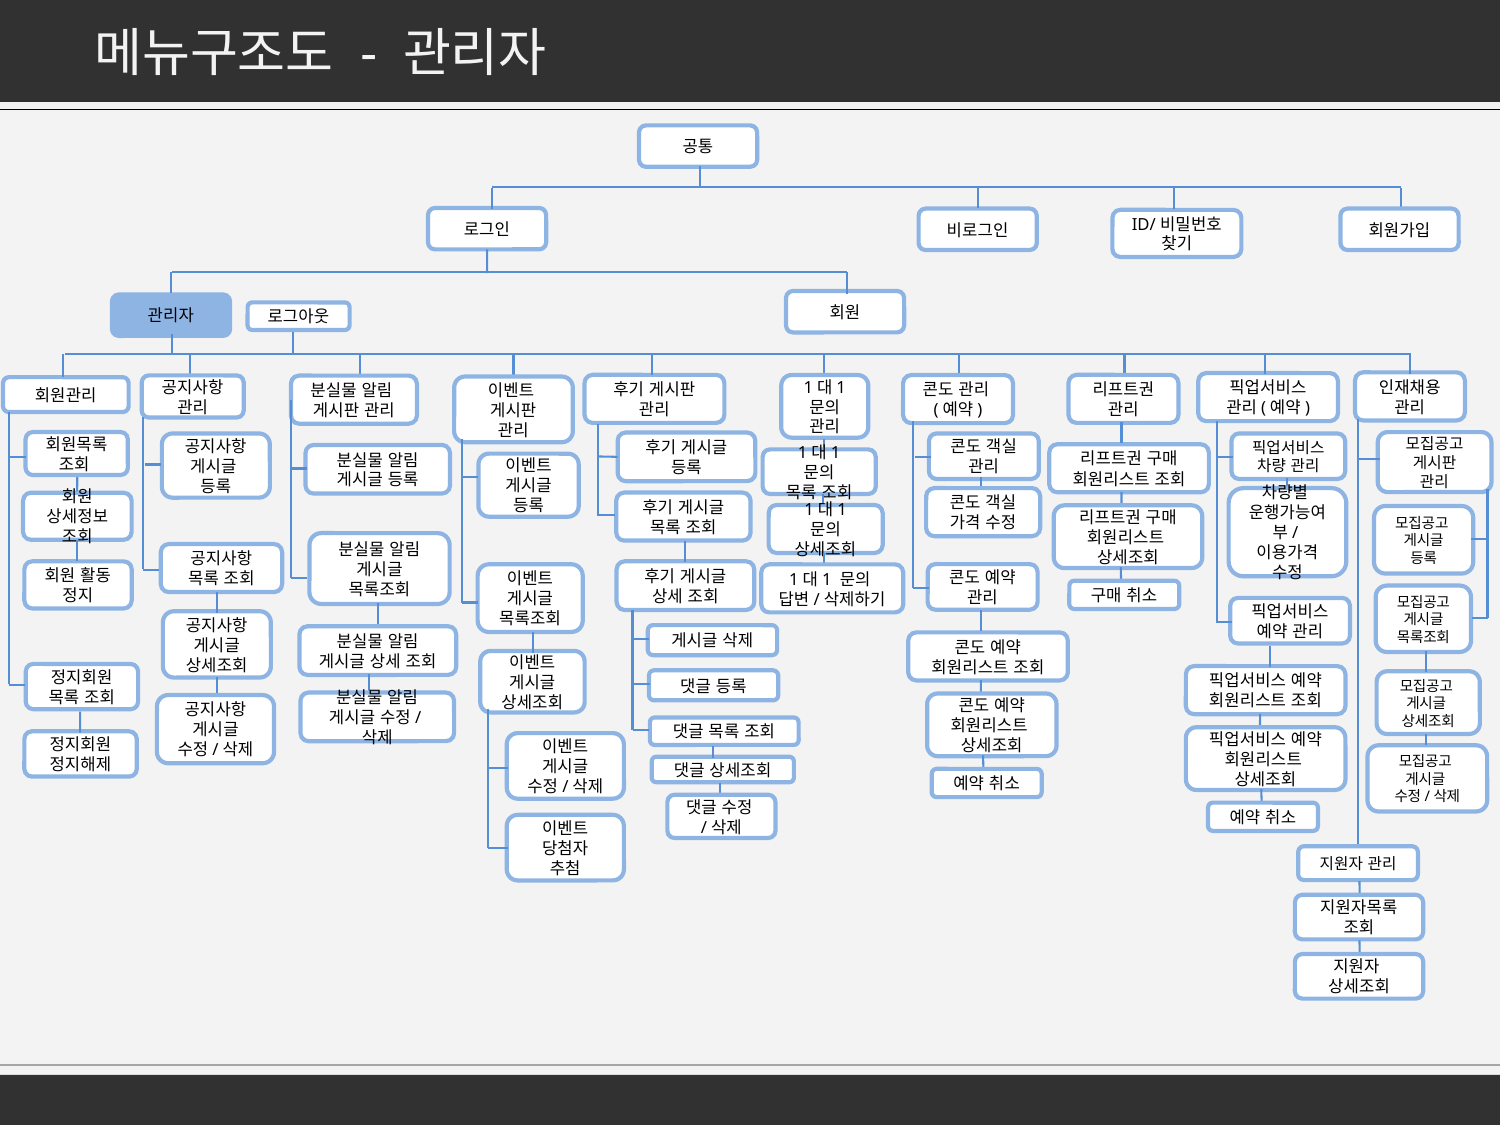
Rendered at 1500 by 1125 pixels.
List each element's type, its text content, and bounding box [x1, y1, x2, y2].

text_box [0, 1073, 1500, 1125]
text_box 공지사항 목록 조회 [158, 541, 285, 595]
text_box 인재채용 관리 [1352, 370, 1468, 423]
text_box 콘도 관리(예약) [900, 372, 1016, 426]
text_box 1대1 문의 관리 [779, 372, 871, 440]
text_box 정지회원 목록 조회 [23, 661, 141, 712]
text_box 비로그인 [916, 206, 1039, 253]
text_box 픽업서비스 예약 관리 [1228, 595, 1353, 646]
text_box 지원자목록 조회 [1292, 892, 1426, 942]
text_box 콘도 예약 관리 [925, 561, 1040, 612]
text_box 이벤트 게시글 등록 [476, 451, 581, 519]
text_box 리프트권 관리 [1066, 372, 1181, 425]
text_box 회원 활동 정지 [22, 559, 134, 611]
text_box 로그아웃 [245, 300, 352, 333]
text_box 구매 취소 [1067, 578, 1182, 612]
text_box 콘도 객실 관리 [926, 431, 1041, 482]
text_box 1대1 문의 상세조회 [766, 502, 885, 556]
text_box 분실물 알림 게시판 관리 [288, 373, 420, 426]
text_box 픽업서비스 관리(예약) [1196, 370, 1341, 424]
text_box 후기 게시글 상세 조회 [614, 559, 757, 613]
text_box 공지사항 게시글 등록 [159, 431, 272, 500]
text_box 회원 상세정보조회 [20, 490, 134, 542]
text_box 회원관리 [0, 375, 131, 415]
text_box 공지사항 관리 [139, 373, 246, 420]
text_box 픽업서비스 차량 관리 [1229, 431, 1348, 482]
text_box 정지회원 정지해제 [22, 729, 139, 779]
text_box 모집공고 게시글 목록조회 [1373, 583, 1474, 655]
text_box 댓글 등록 [646, 668, 781, 703]
text_box 이벤트 게시글 목록조회 [475, 562, 585, 635]
text_box 예약 취소 [929, 766, 1044, 800]
text_box 이벤트 게시글 상세조회 [478, 648, 587, 715]
text_box 리프트권 구매 회원리스트 상세조회 [1051, 503, 1205, 571]
text_box 분실물 알림 게시글 목록조회 [307, 530, 452, 607]
text_box 예약 취소 [1205, 800, 1321, 834]
text_box 픽업서비스 예약 회원리스트 조회 [1183, 663, 1348, 717]
text_box 회원목록조회 [23, 429, 130, 478]
text_box 공통 [636, 123, 760, 169]
text_box 콘도 객실 가격 수정 [924, 485, 1043, 539]
text_box 모집공고 게시글 수정/삭제 [1365, 743, 1490, 814]
text_box 지원자 관리 [1296, 844, 1421, 883]
text_box 콘도 예약 회원리스트 조회 [906, 630, 1070, 683]
text_box 지원자 상세조회 [1292, 951, 1426, 1001]
text_box [0, 0, 1500, 104]
text_box 픽업서비스 예약 회원리스트 상세조회 [1183, 725, 1348, 793]
text_box 댓글 수정/삭제 [665, 792, 778, 841]
text_box 리프트권 구매 회원리스트 조회 [1047, 442, 1211, 495]
text_box 후기 게시글 등록 [615, 430, 758, 484]
text_box 공지사항 게시글 상세조회 [160, 609, 273, 680]
text_box 1대1 문의 목록 조회 [760, 447, 878, 497]
text_box 분실물 알림 게시글 수정/삭제 [298, 690, 457, 744]
text_box 로그인 [425, 205, 549, 252]
text_box 공지사항 게시글 수정/삭제 [154, 692, 277, 766]
text_box 이벤트 게시판 관리 [452, 374, 575, 445]
text_box 분실물 알림 게시글 상세 조회 [297, 624, 459, 678]
text_box 1대1 문의 답변/삭제하기 [759, 562, 906, 615]
text_box 모집공고 게시판 관리 [1375, 430, 1494, 495]
text_box 이벤트 당첨자 추첨 [504, 812, 627, 883]
text_box 댓글 목록 조회 [647, 715, 801, 748]
text_box 댓글 상세조회 [649, 754, 796, 785]
text_box 콘도 예약 회원리스트 상세조회 [925, 691, 1059, 759]
text_box 차량별 운행가능여부/이용가격 수정 [1226, 485, 1349, 579]
text_box 이벤트 게시글 수정/삭제 [504, 731, 627, 801]
text_box 회원가입 [1338, 206, 1461, 253]
text_box 게시글 삭제 [645, 623, 780, 658]
text_box 모집공고 게시글 상세조회 [1374, 669, 1482, 737]
text_box 관리자 [109, 292, 233, 339]
text_box 후기 게시글 목록 조회 [614, 490, 753, 543]
text_box ID/비밀번호 찾기 [1110, 207, 1244, 260]
text_box 후기 게시판 관리 [582, 372, 727, 425]
text_box 회원 [783, 288, 907, 335]
text_box 분실물 알림 게시글 등록 [303, 442, 453, 496]
text_box 모집공고 게시글 등록 [1371, 503, 1476, 576]
text_box 메뉴구조도 - 관리자 [79, 11, 739, 90]
